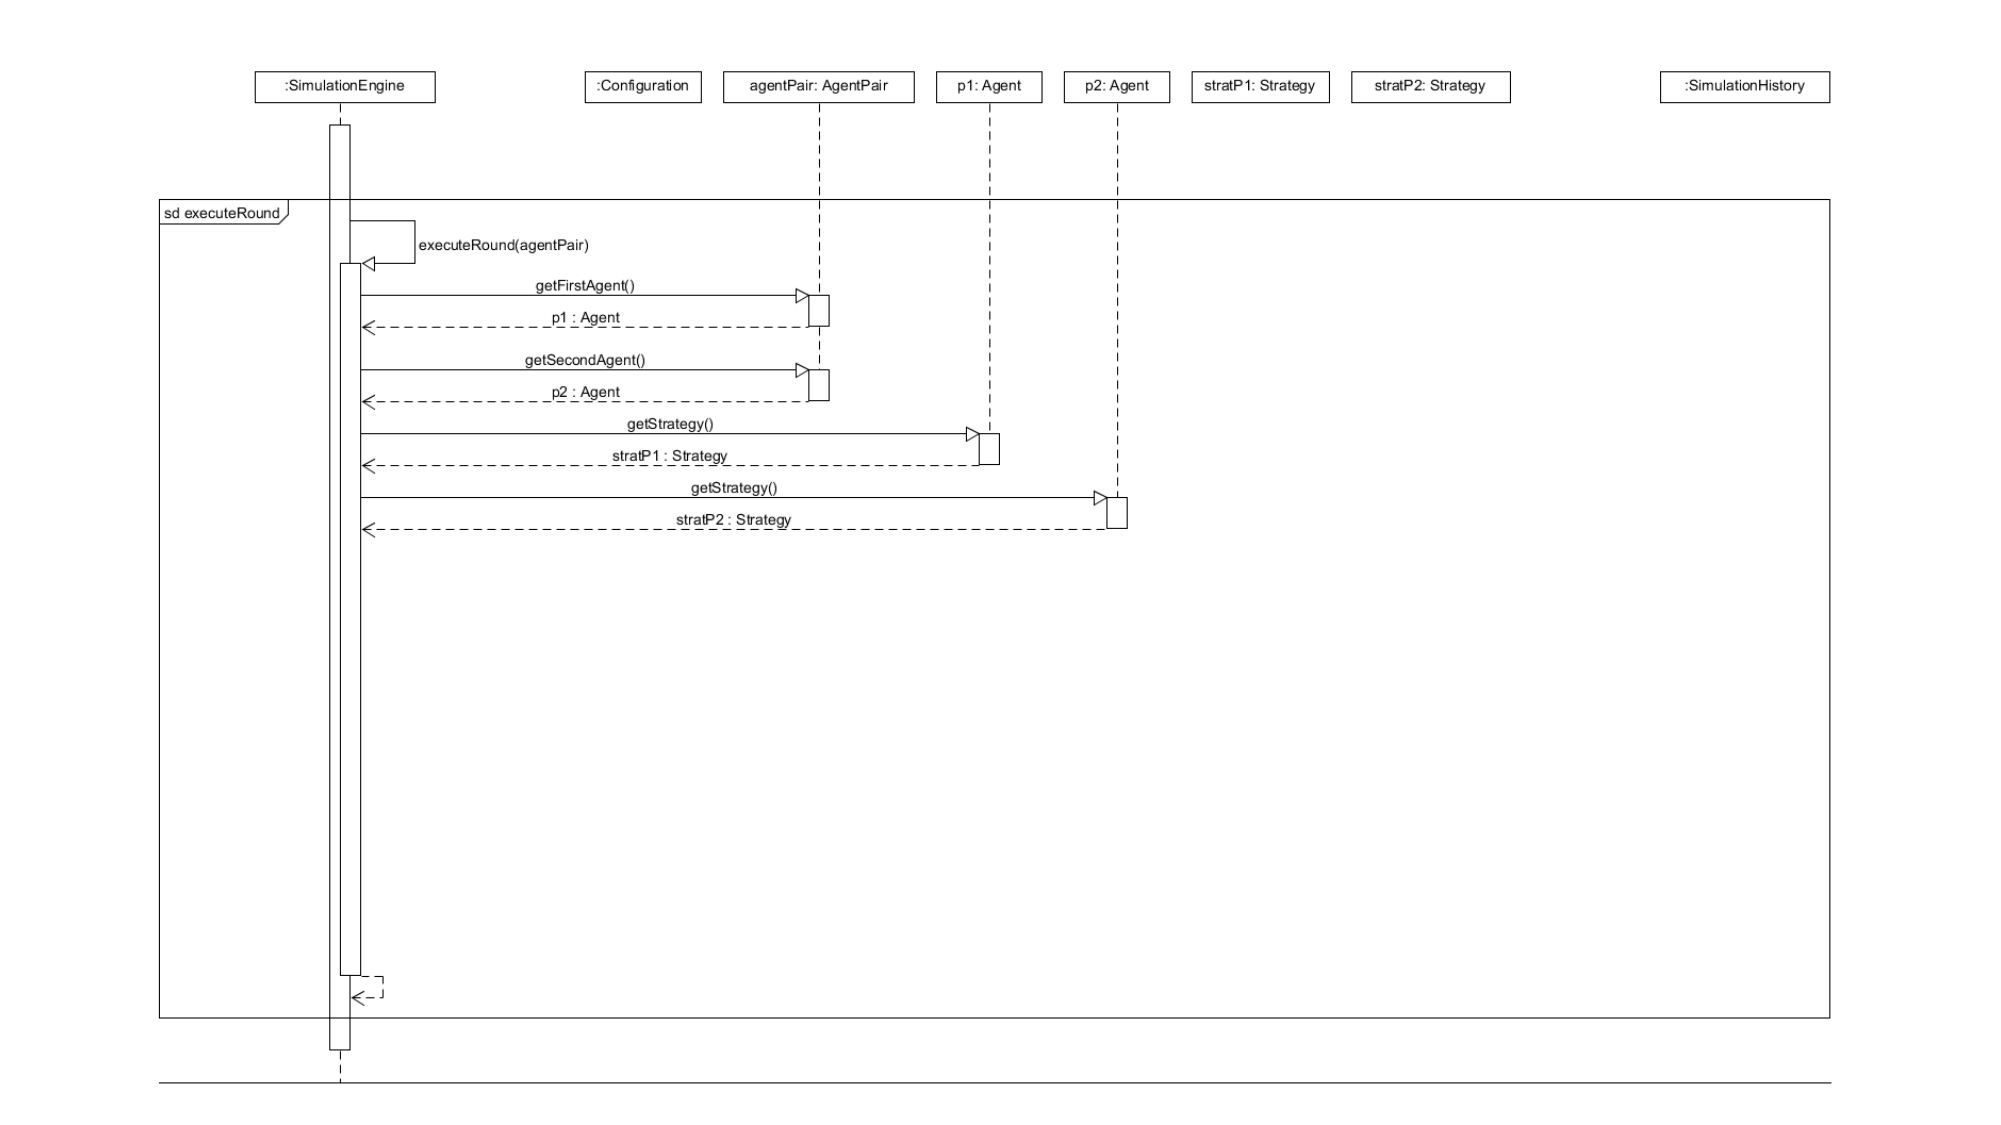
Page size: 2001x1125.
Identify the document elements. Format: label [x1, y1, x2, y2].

picture [127, 50, 1873, 1125]
